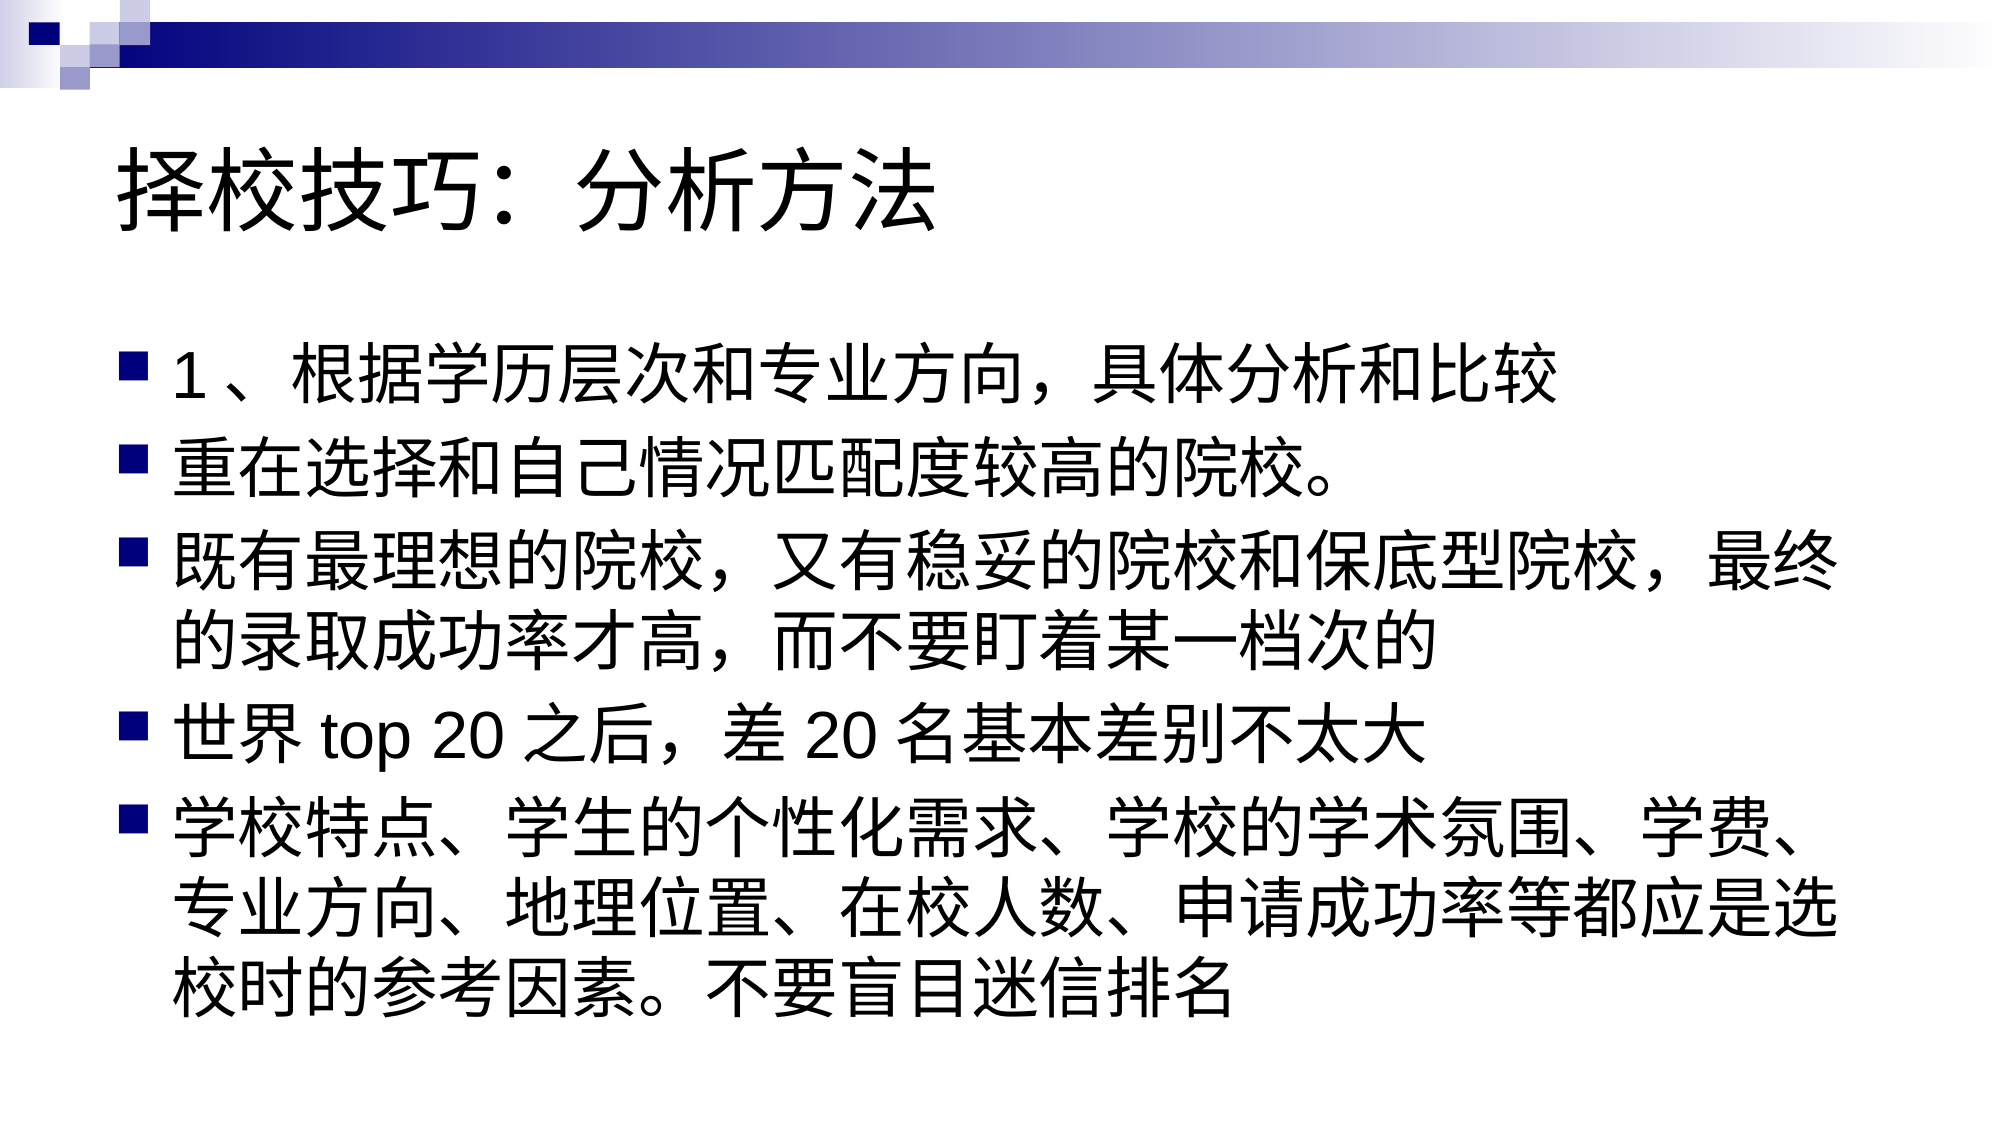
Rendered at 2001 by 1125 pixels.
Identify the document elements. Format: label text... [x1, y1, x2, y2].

title 择校技巧：分析方法 [99, 74, 1901, 301]
list 1、根据学历层次和专业方向，具体分析和比较 重在选择和自己情况匹配度较高的院校。 既有最理想的院校，又有稳妥的院校和保底型院校，最终的录取成功率才高，而不要盯着某一档次的 世界top 20之后，差20名基本差别不太大 学校特点、学生的个性化需求、学校的学术氛围、学费、专业方向、地理位置、在校人数、申请成功率等都应是选校时的参考因素。不要盲目迷信排名 [99, 324, 1901, 963]
